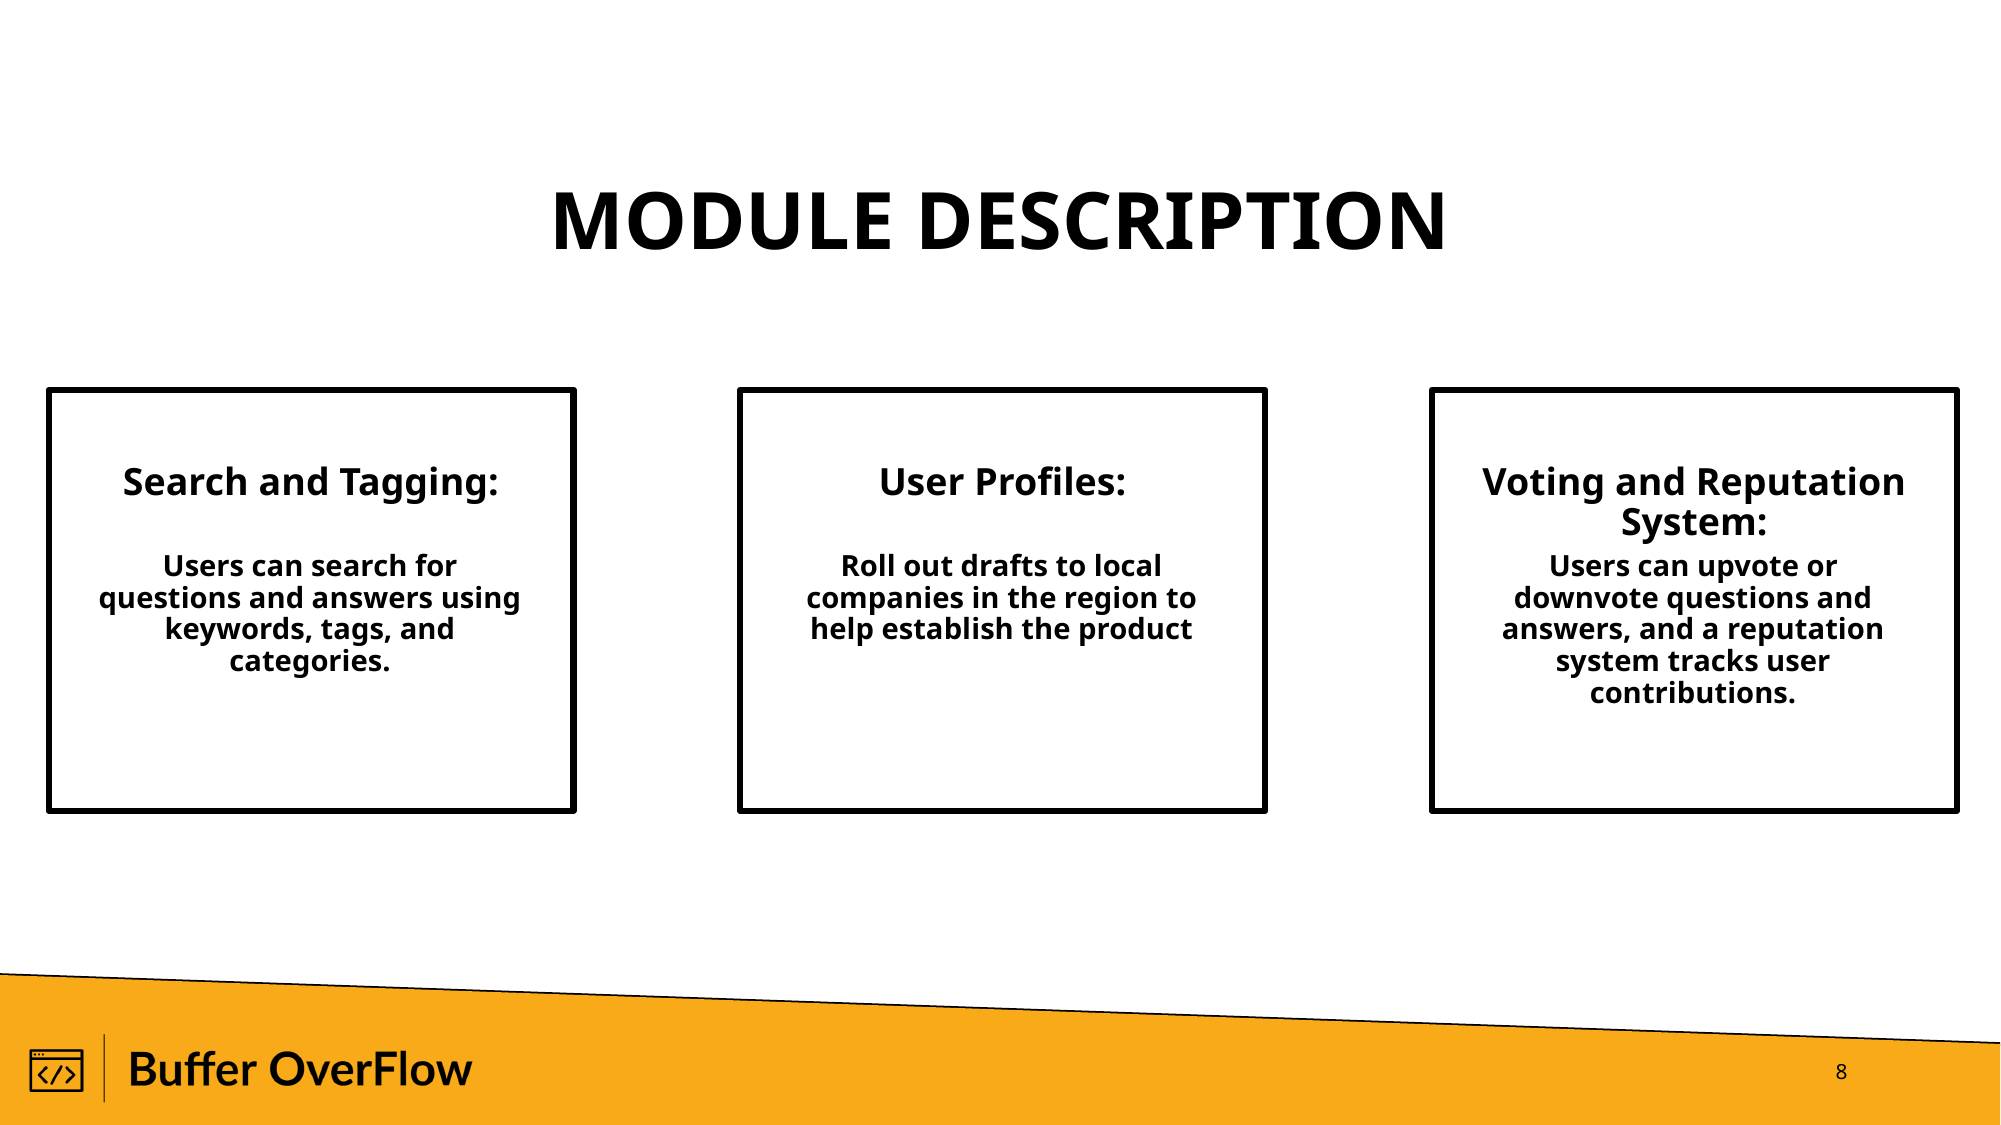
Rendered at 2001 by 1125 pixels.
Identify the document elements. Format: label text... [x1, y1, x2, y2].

text_box Voting and Reputation System: [1431, 389, 1957, 811]
slide_number 8 [1412, 1042, 1863, 1103]
text_box Users can search for questions and answers using keywords, tags, and categories. [79, 544, 541, 755]
title Module Description [137, 56, 1863, 275]
text_box Search and Tagging: [48, 389, 574, 811]
text_box Roll out drafts to local companies in the region to help establish the product [771, 544, 1232, 785]
text_box User Profiles: [740, 389, 1266, 811]
text_box Users can upvote or downvote questions and answers, and a reputation system tracks user contributions. [1462, 544, 1924, 785]
picture [0, 755, 564, 1125]
